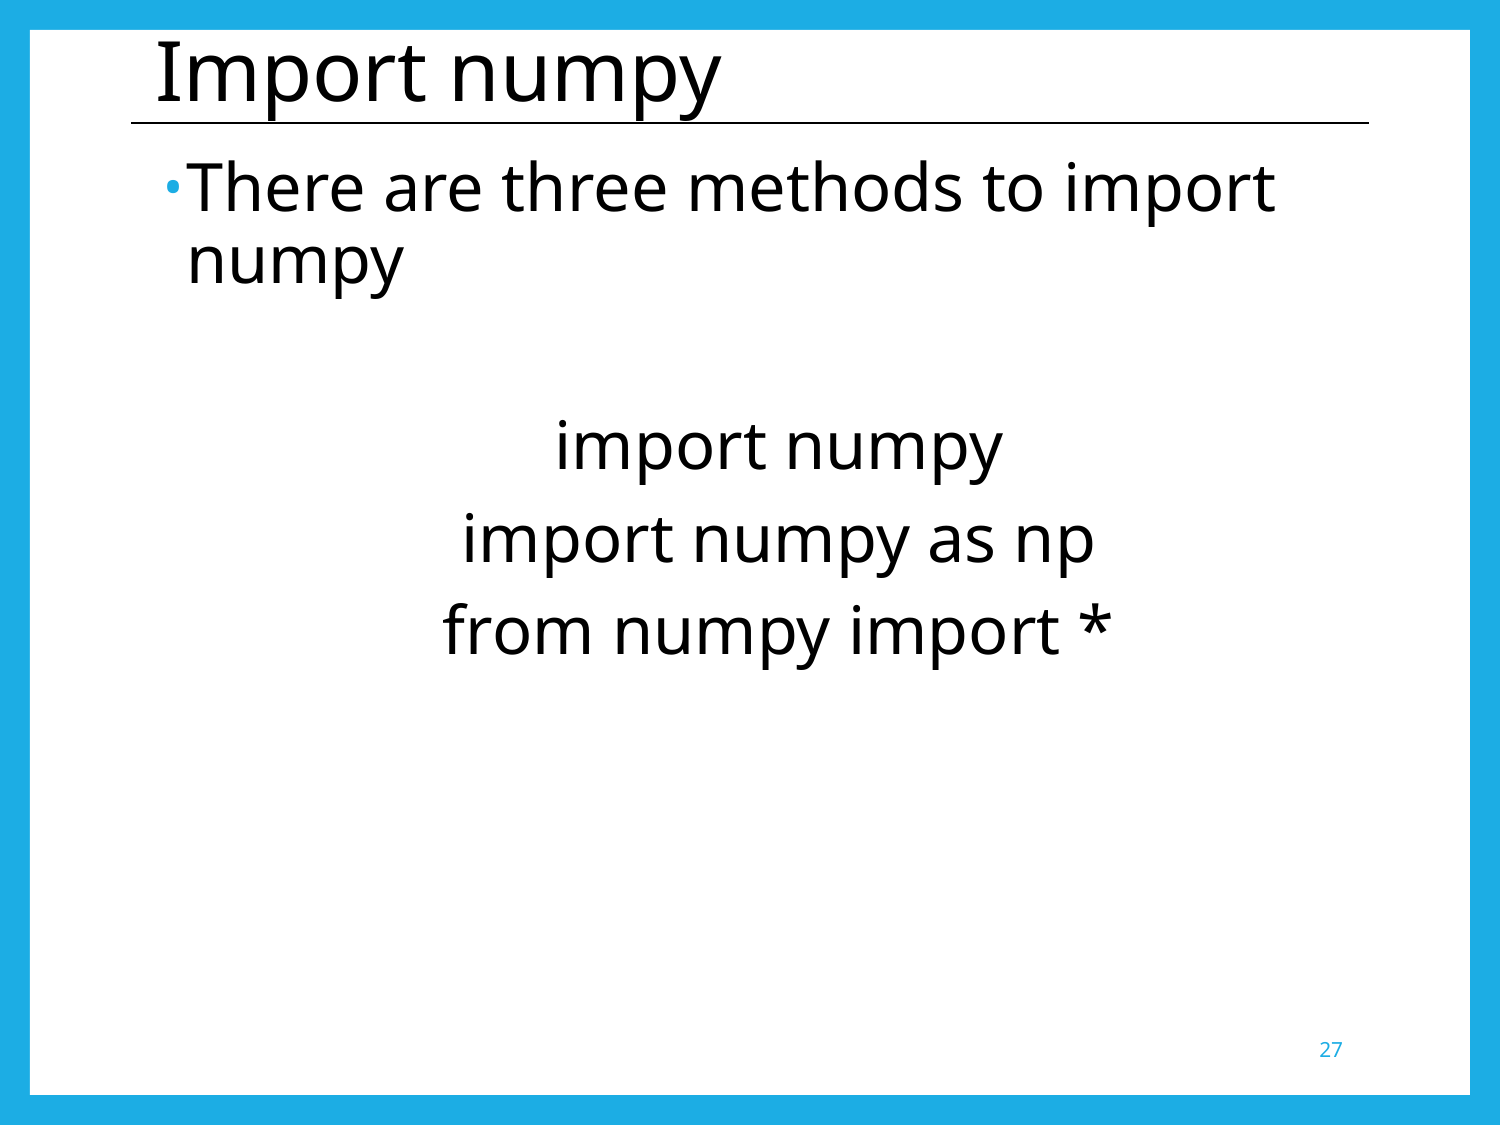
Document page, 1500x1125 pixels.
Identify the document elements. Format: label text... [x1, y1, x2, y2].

list There are three methods to import numpy import numpy import numpy as np from numpy import * [143, 146, 1358, 809]
slide_number 27 [1147, 1020, 1358, 1081]
title Import numpy [140, 0, 1356, 186]
